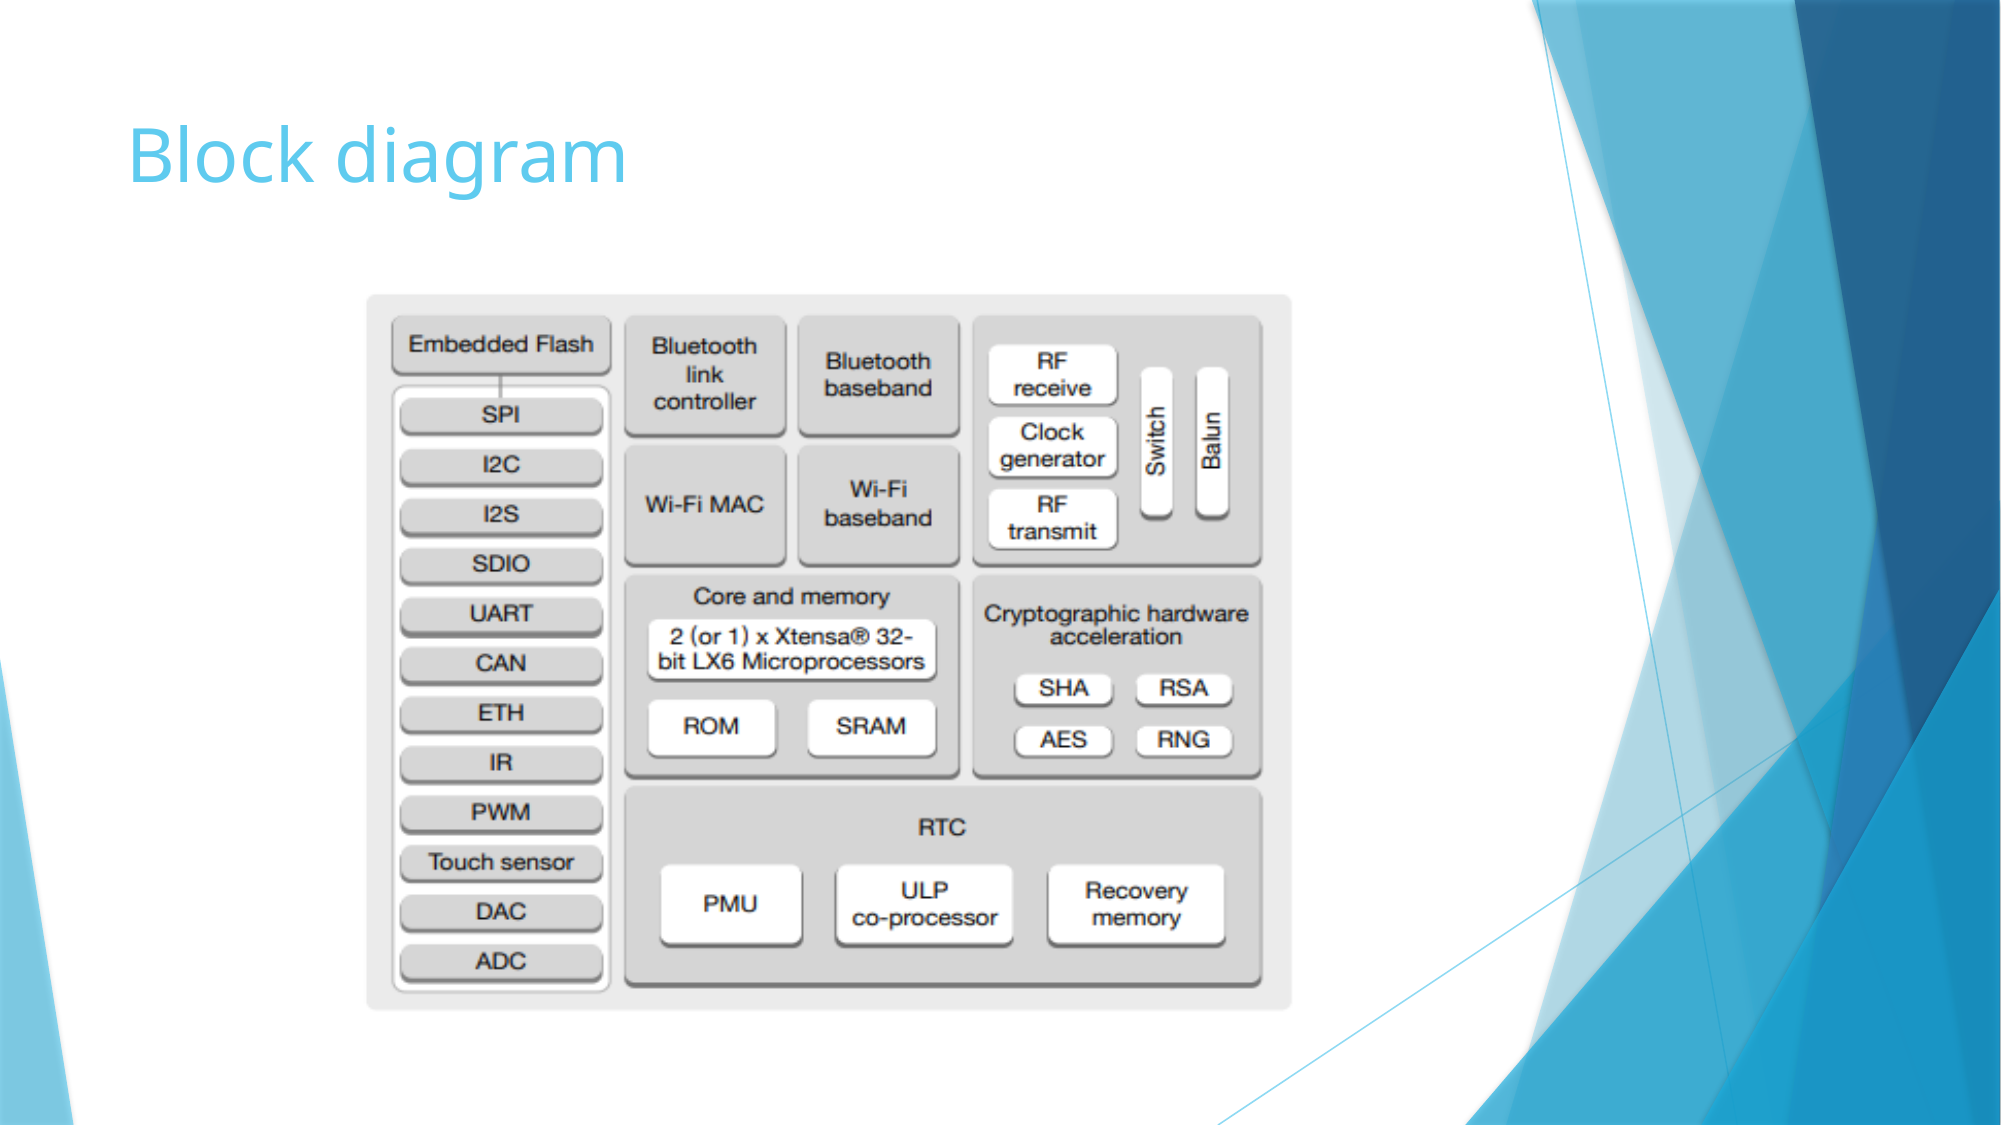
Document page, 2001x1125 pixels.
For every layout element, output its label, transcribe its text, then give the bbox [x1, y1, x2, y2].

title Block diagram [111, 99, 1522, 317]
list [297, 271, 1346, 1026]
